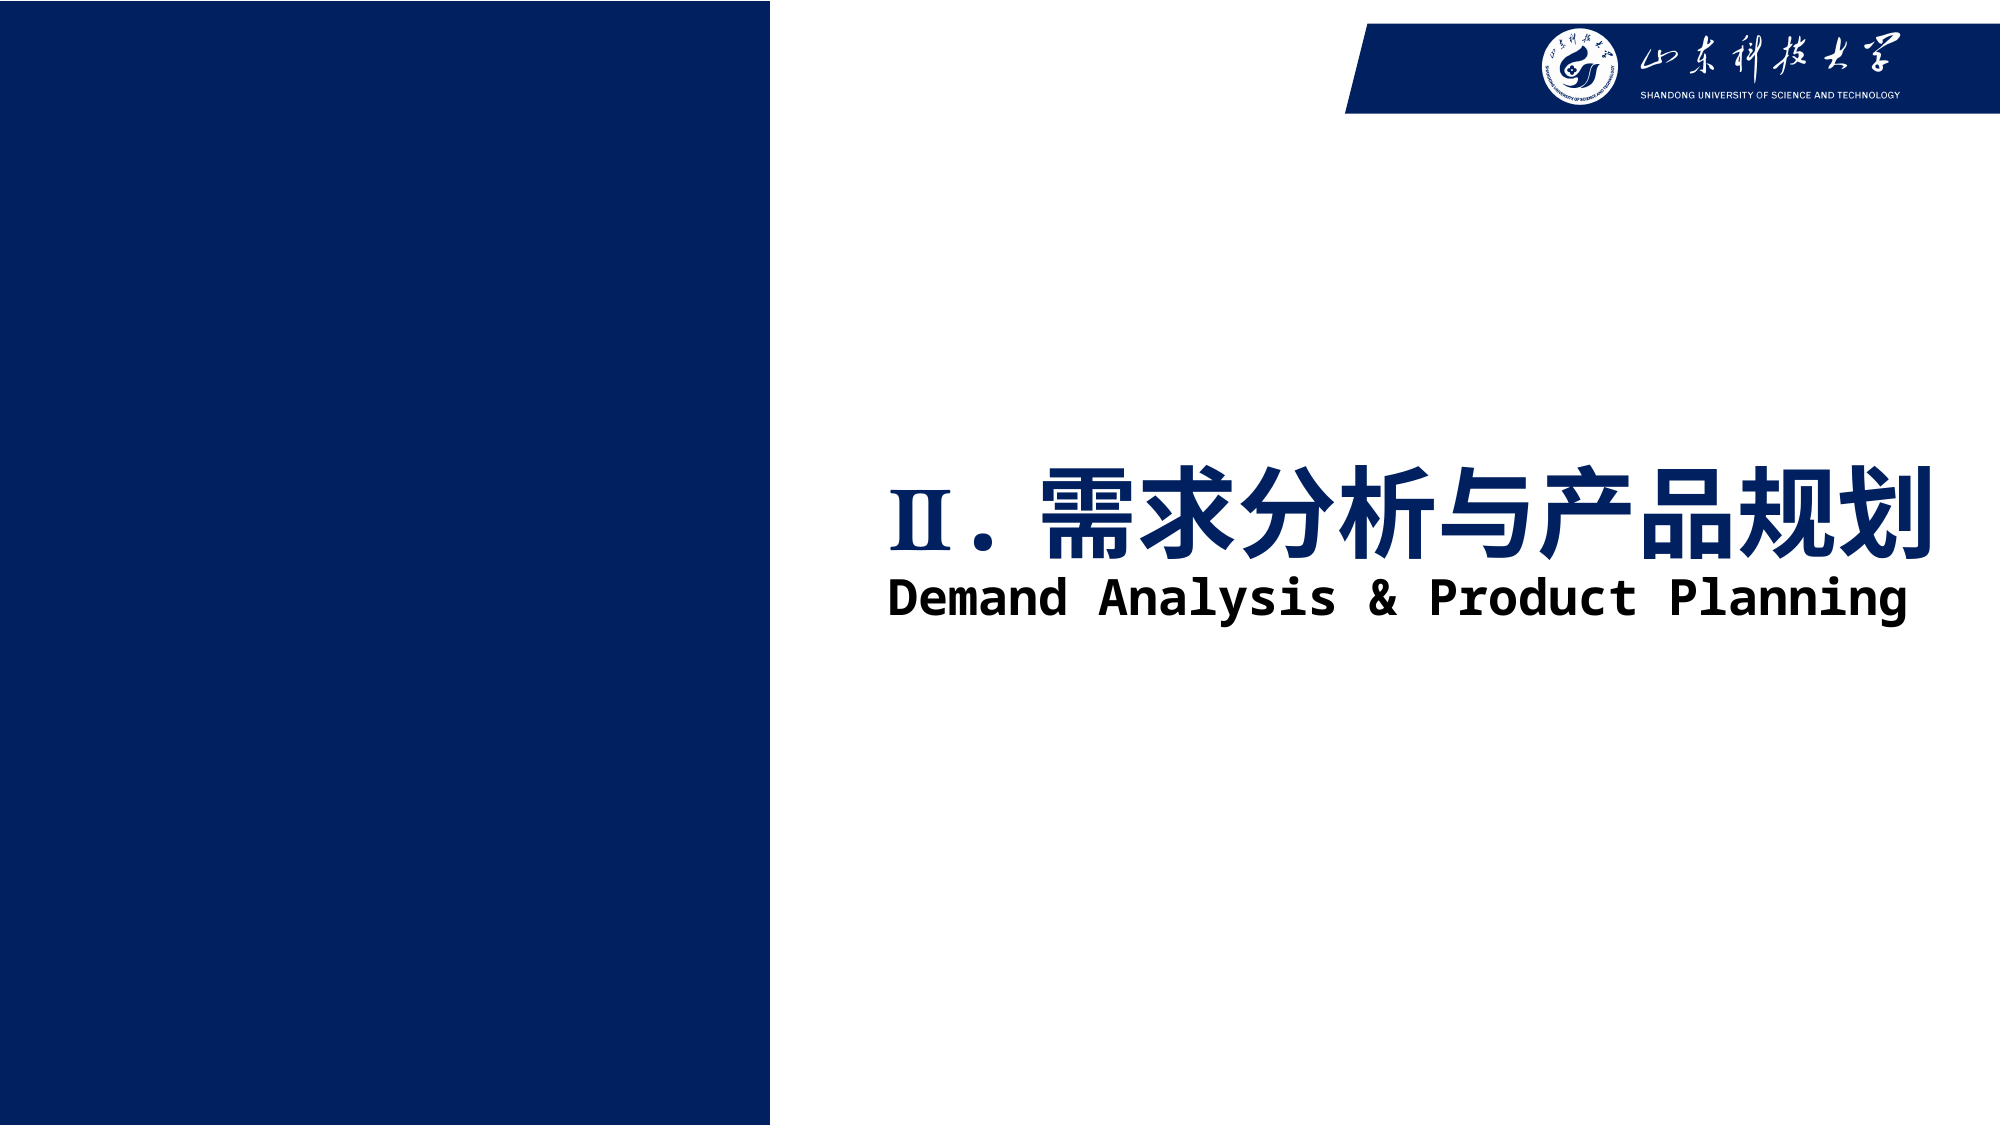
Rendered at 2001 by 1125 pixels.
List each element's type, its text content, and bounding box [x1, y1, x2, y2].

text_box [0, 1, 770, 1125]
text_box [1945, 22, 2000, 115]
text_box Ⅱ.需求分析与产品规划 Demand Analysis & Product Planning [873, 457, 2000, 709]
text_box [1343, 22, 1497, 115]
picture [1497, 0, 1945, 134]
